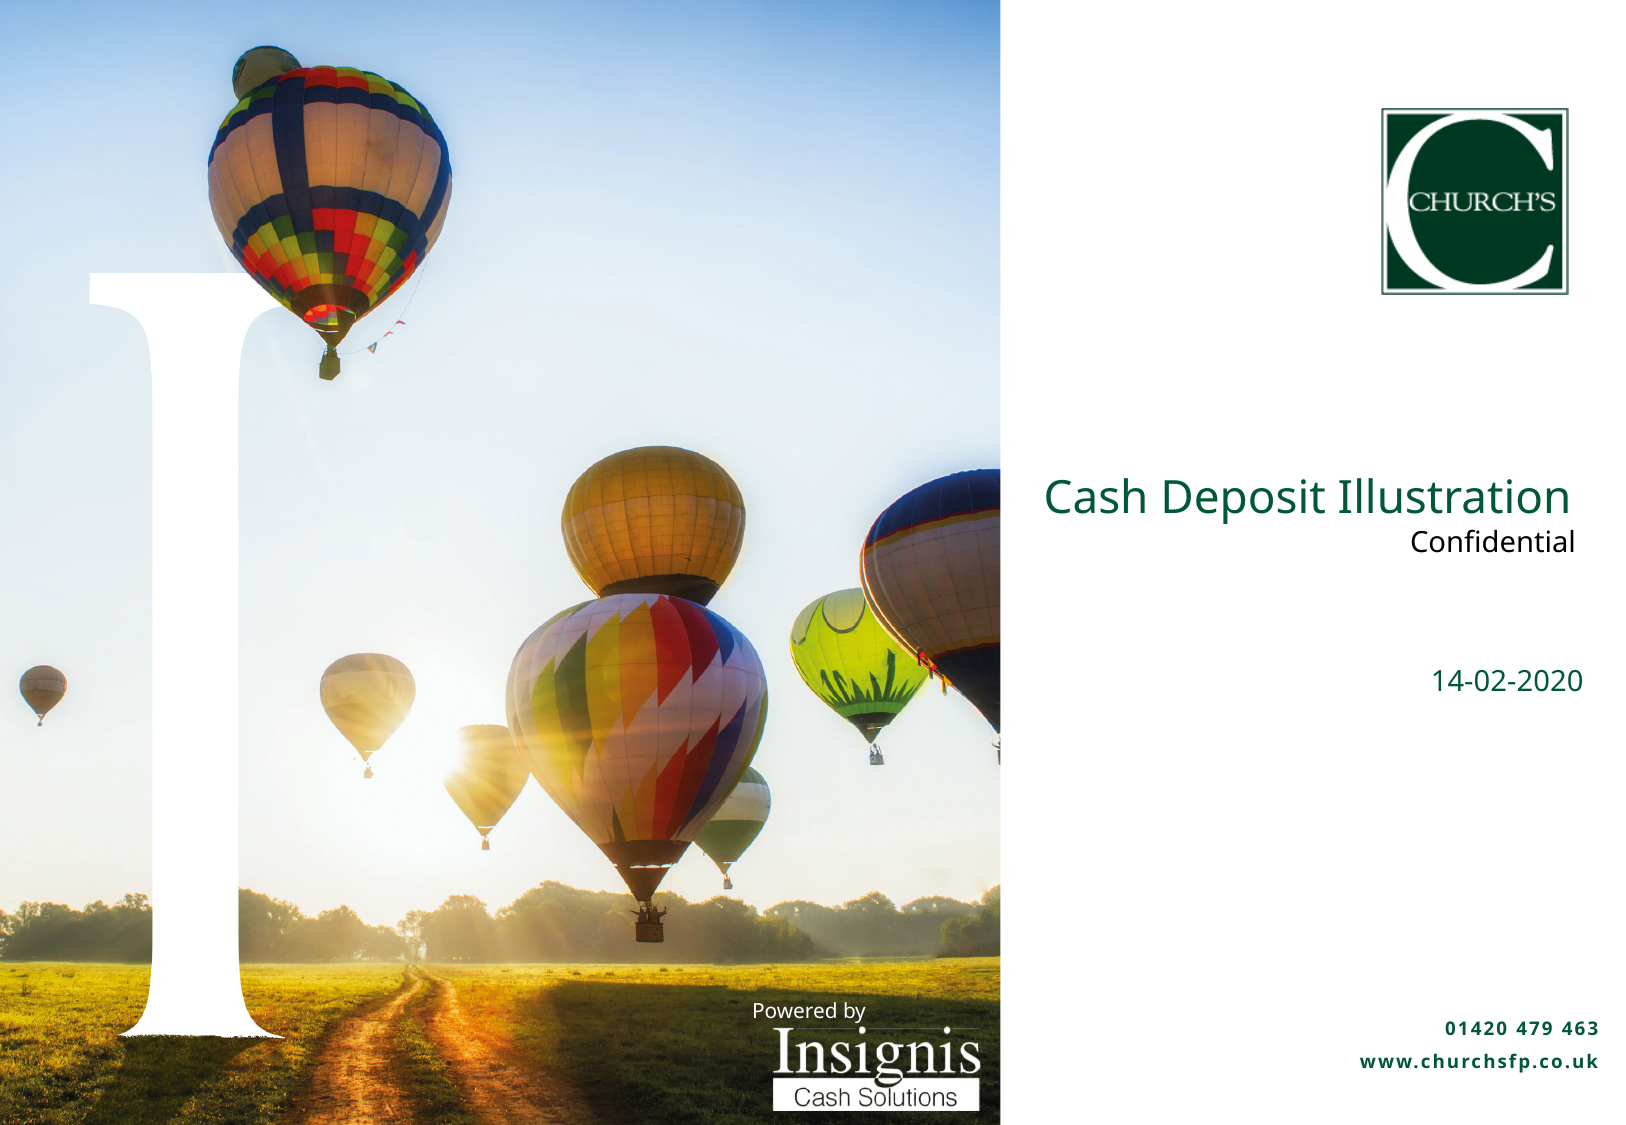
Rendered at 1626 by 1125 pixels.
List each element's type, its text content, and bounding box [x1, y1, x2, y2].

picture [0, 0, 1001, 1125]
text_box 01420 479 463 www.churchsfp.co.uk [1221, 997, 1613, 1080]
text_box Cash Deposit Illustration Confidential 14-02-2020 [1001, 460, 1599, 705]
picture [1381, 107, 1569, 295]
